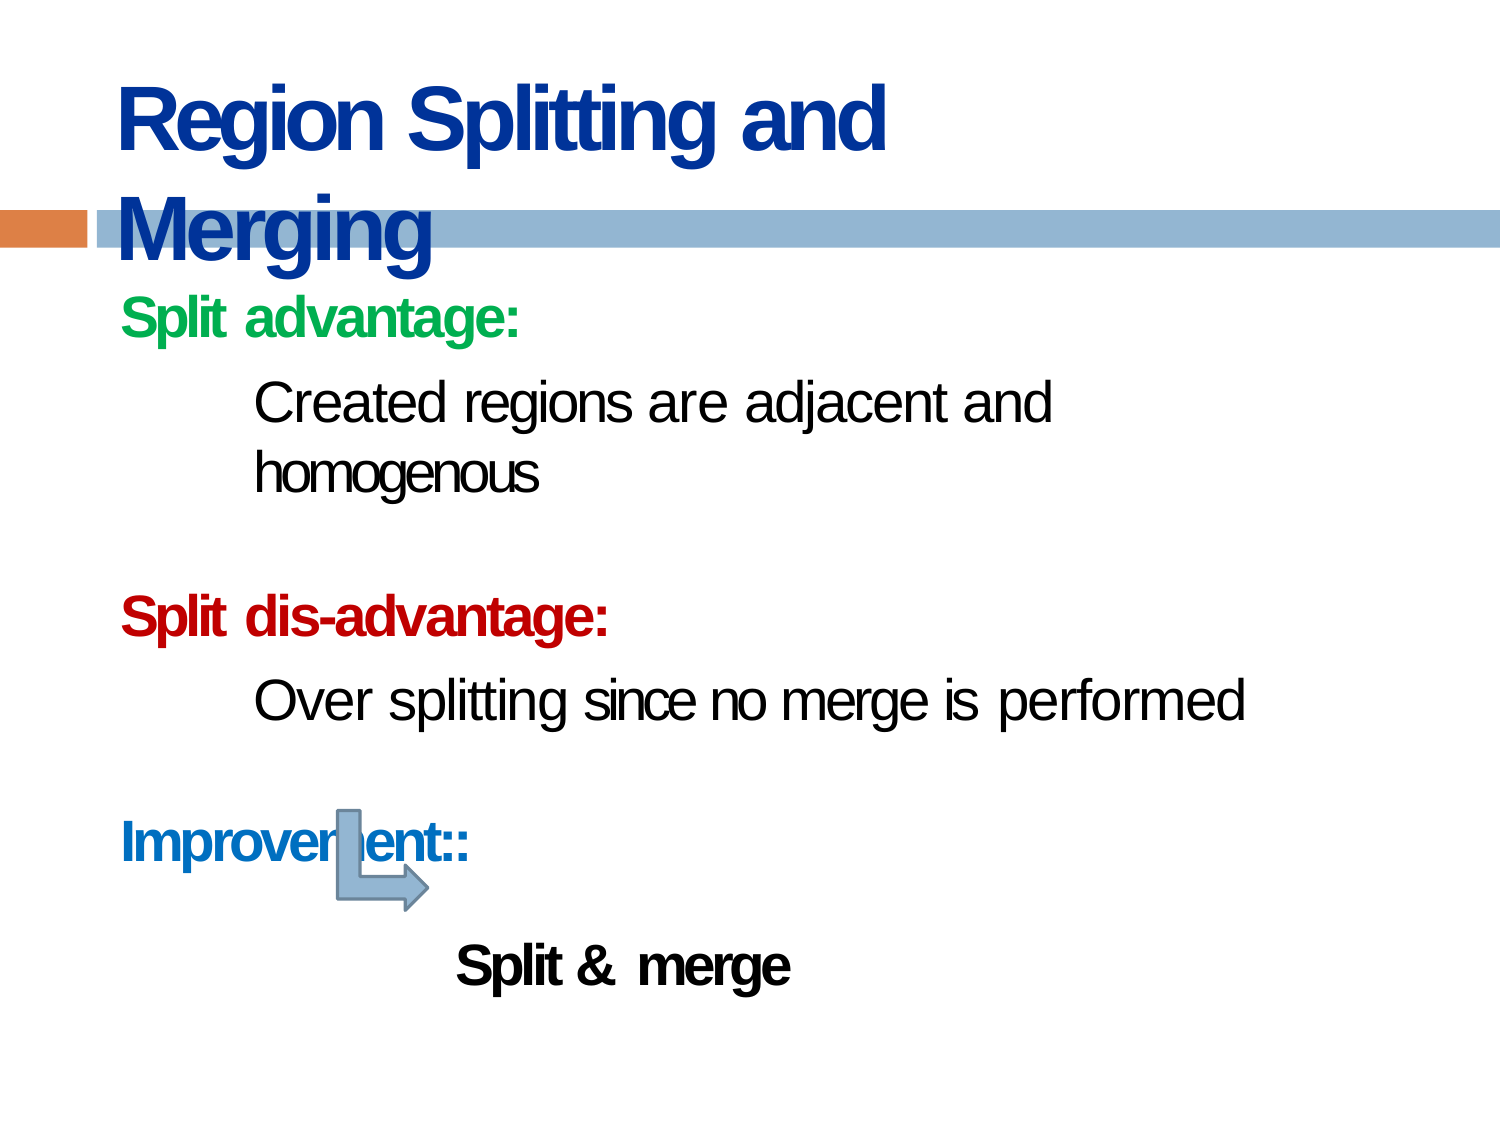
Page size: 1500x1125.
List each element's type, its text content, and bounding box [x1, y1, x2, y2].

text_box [335, 808, 430, 913]
title Region Splitting and Merging [113, 56, 1229, 279]
text_box Split advantage: Created regions are adjacent and homogenous Split dis-advantage: Over splitting since no merge is performed Improvement:: Split & merge [118, 261, 1355, 998]
